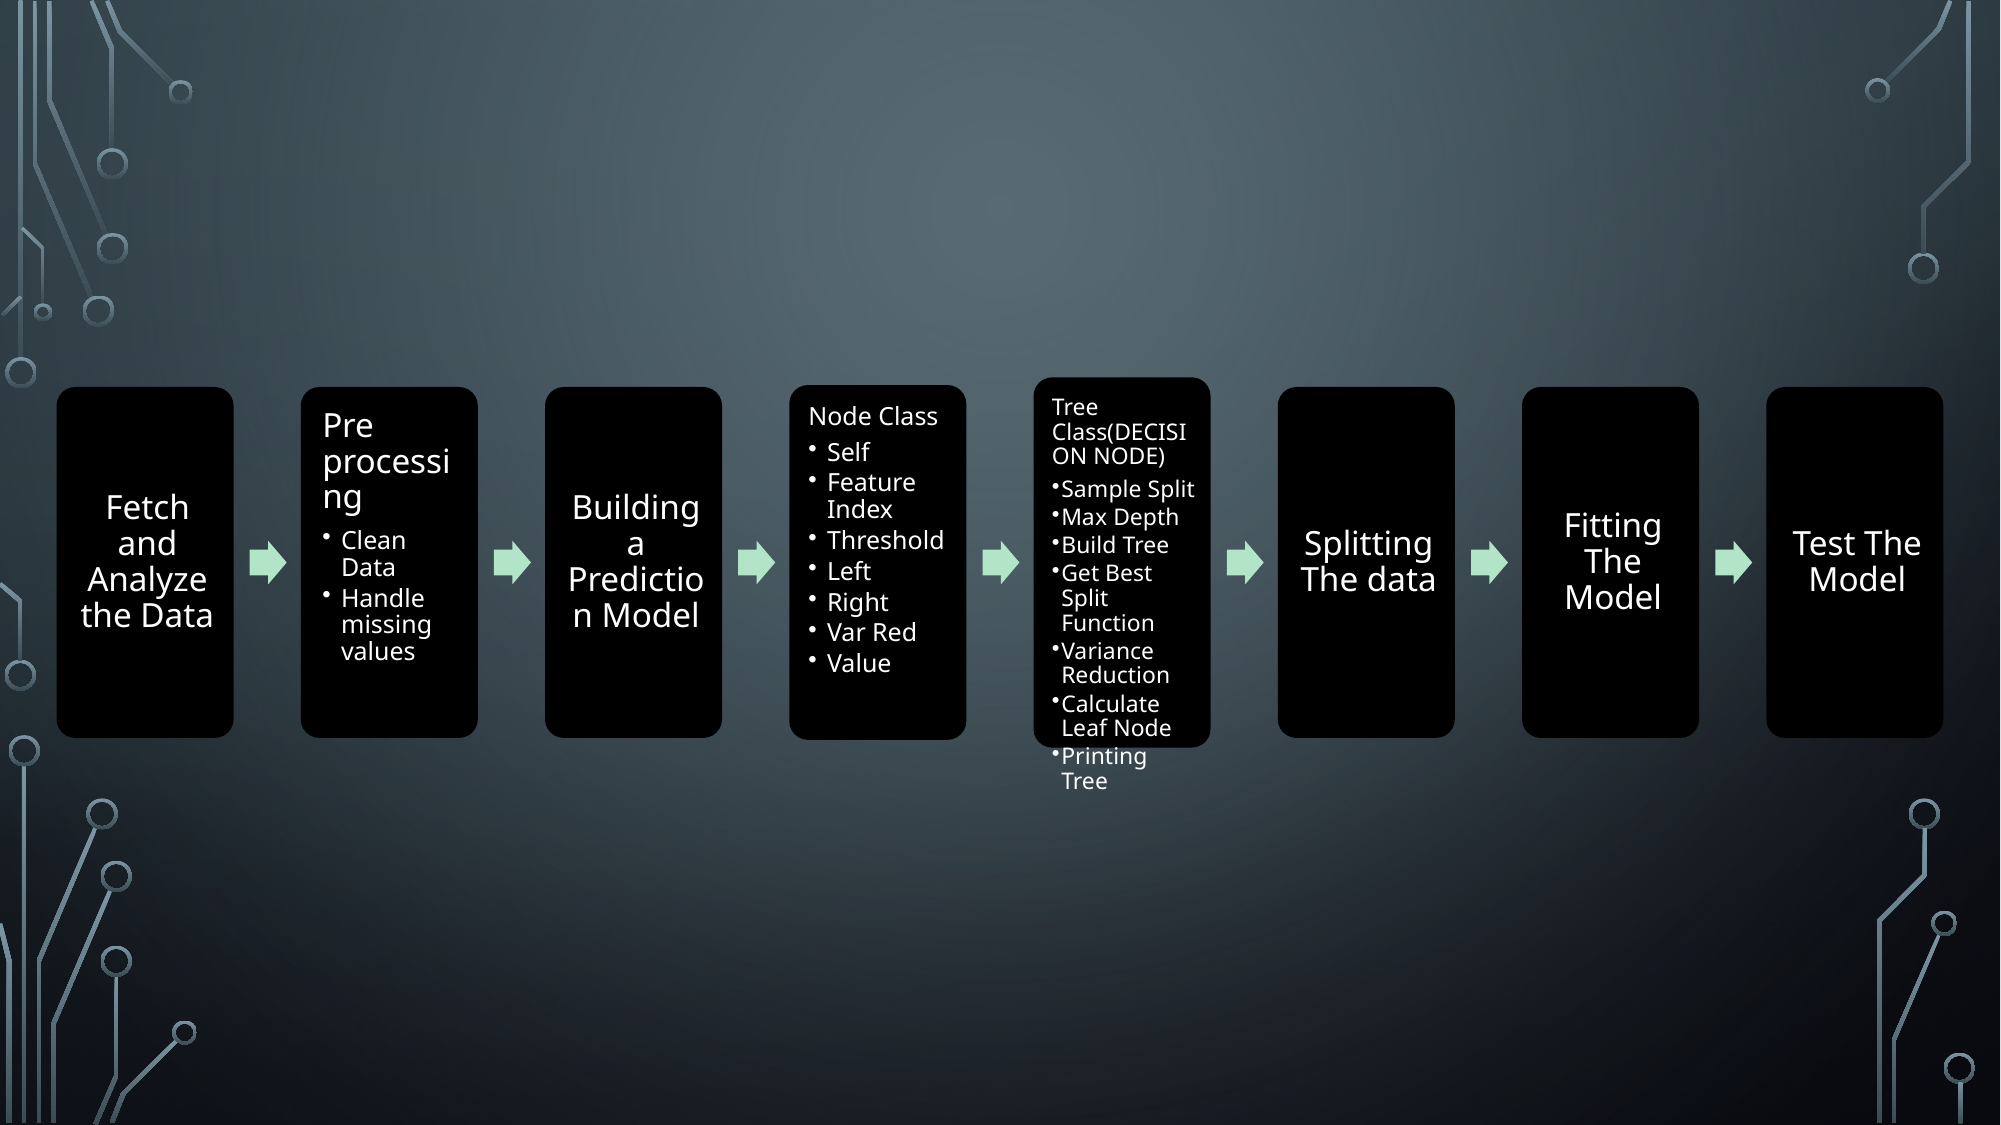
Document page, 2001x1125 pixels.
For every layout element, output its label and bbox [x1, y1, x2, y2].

list [56, 75, 1943, 1050]
